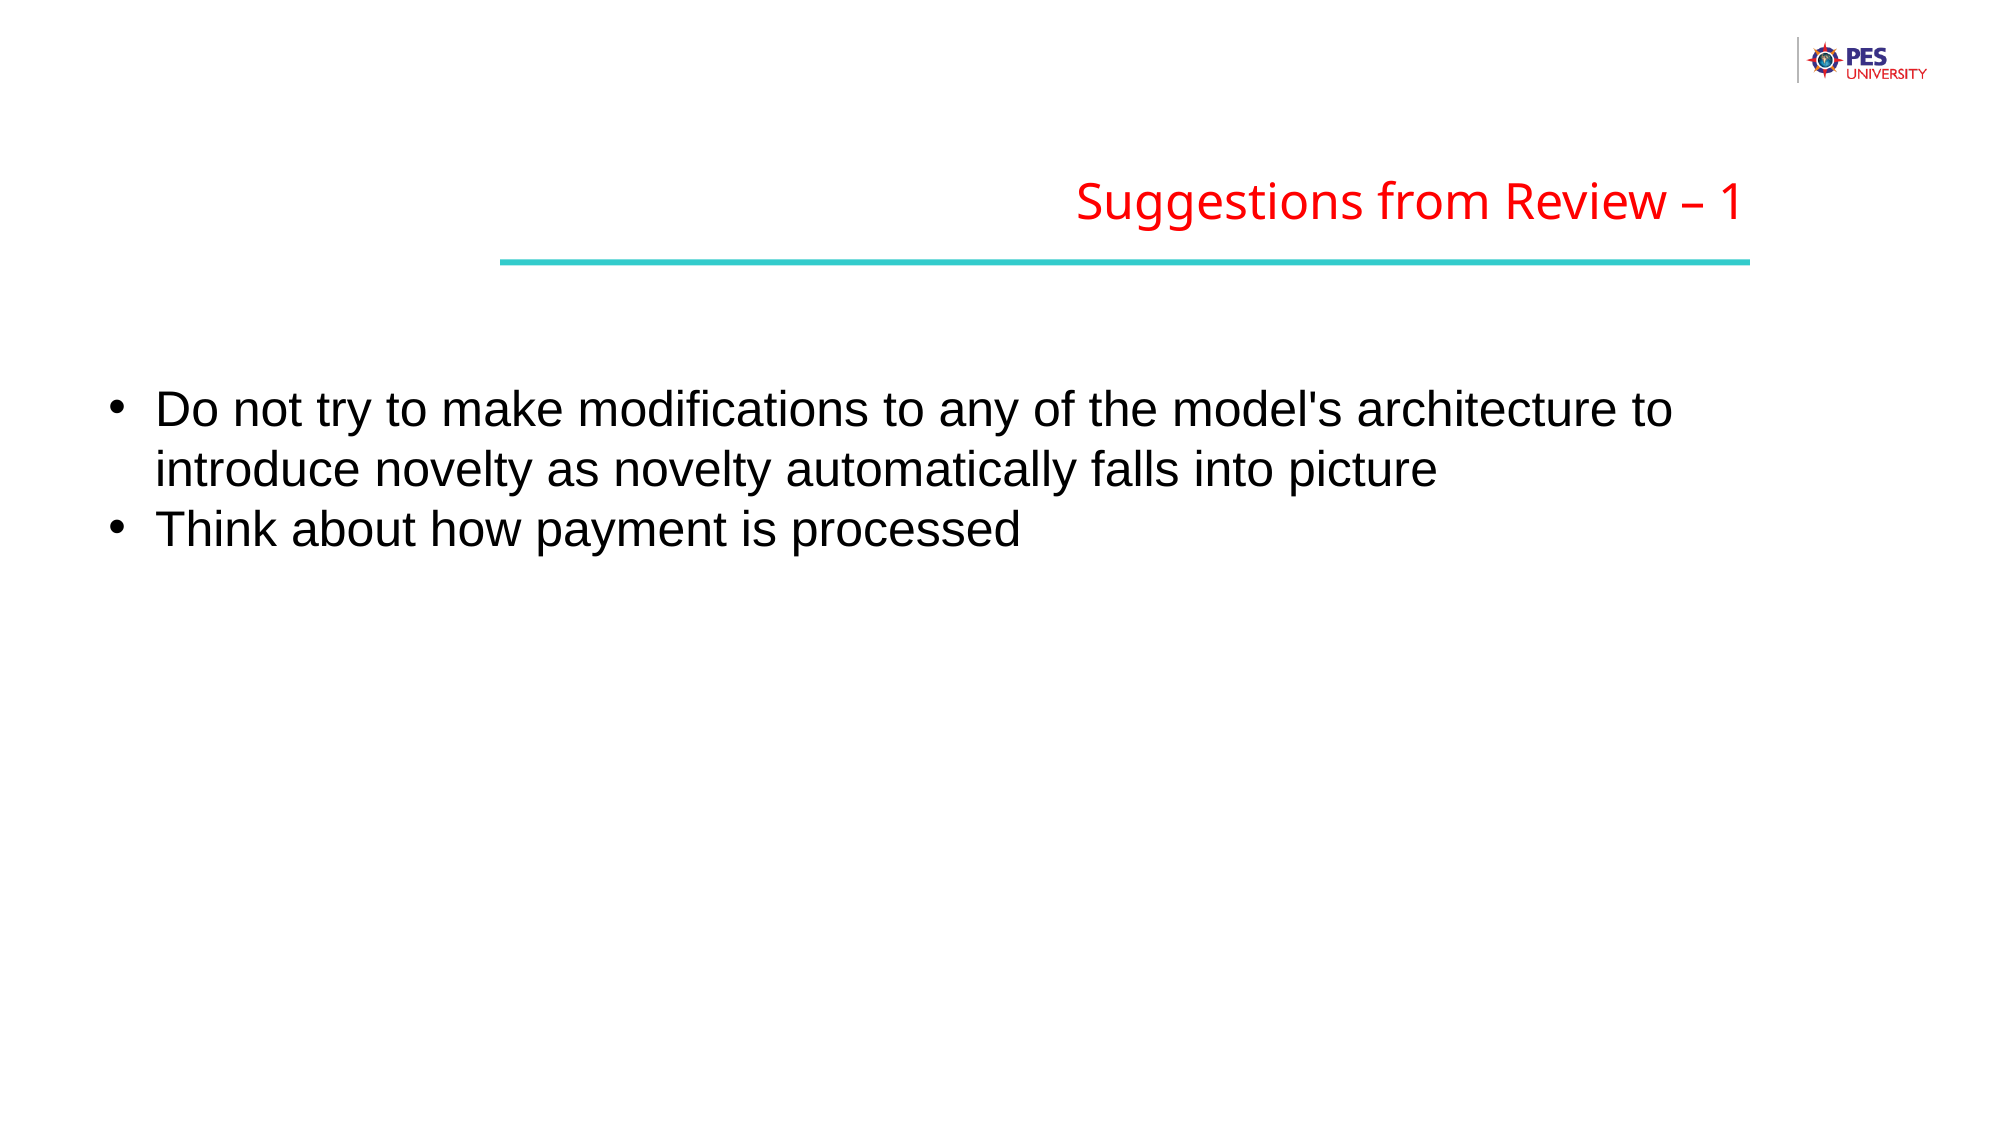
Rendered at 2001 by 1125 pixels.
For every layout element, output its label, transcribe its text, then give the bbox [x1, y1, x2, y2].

text_box Suggestions from Review – 1 [474, 162, 1763, 238]
picture [1806, 41, 1927, 79]
text_box [500, 259, 1750, 266]
text_box Do not try to make modifications to any of the model's architecture to introduce novelty as novelty automatically falls into picture Think about how payment is processed [93, 369, 1908, 564]
